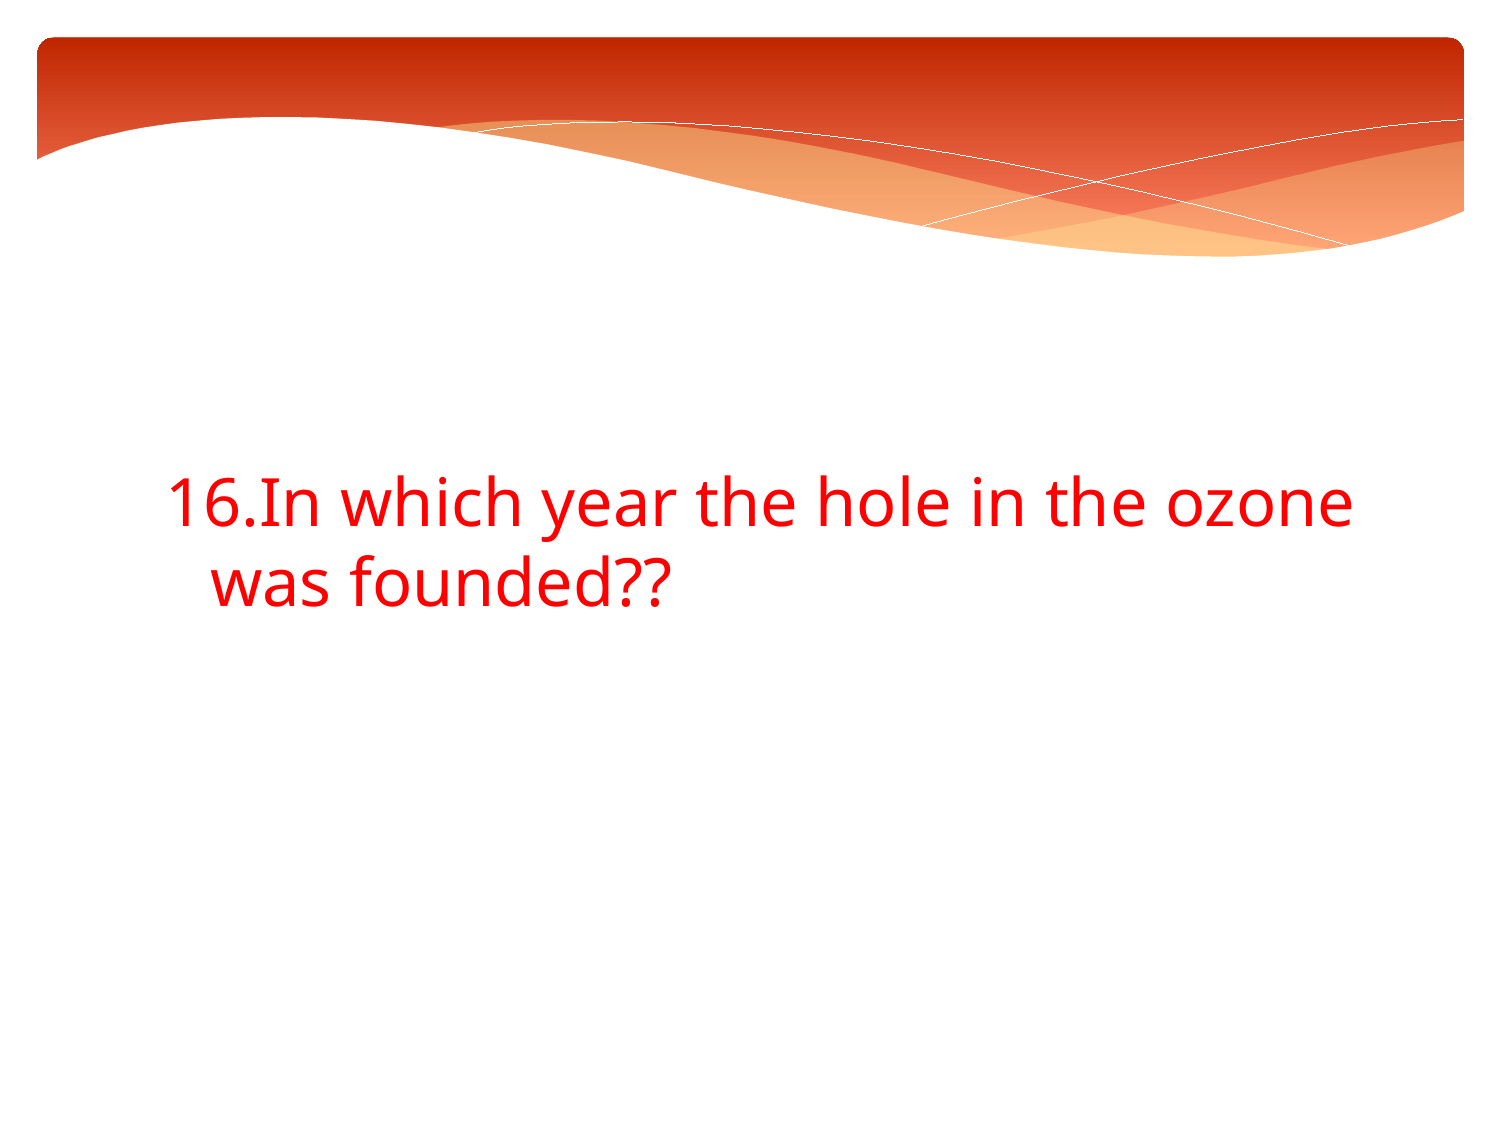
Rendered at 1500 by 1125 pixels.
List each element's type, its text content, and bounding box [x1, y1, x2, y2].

list 16.In which year the hole in the ozone was founded?? [150, 452, 1500, 1125]
